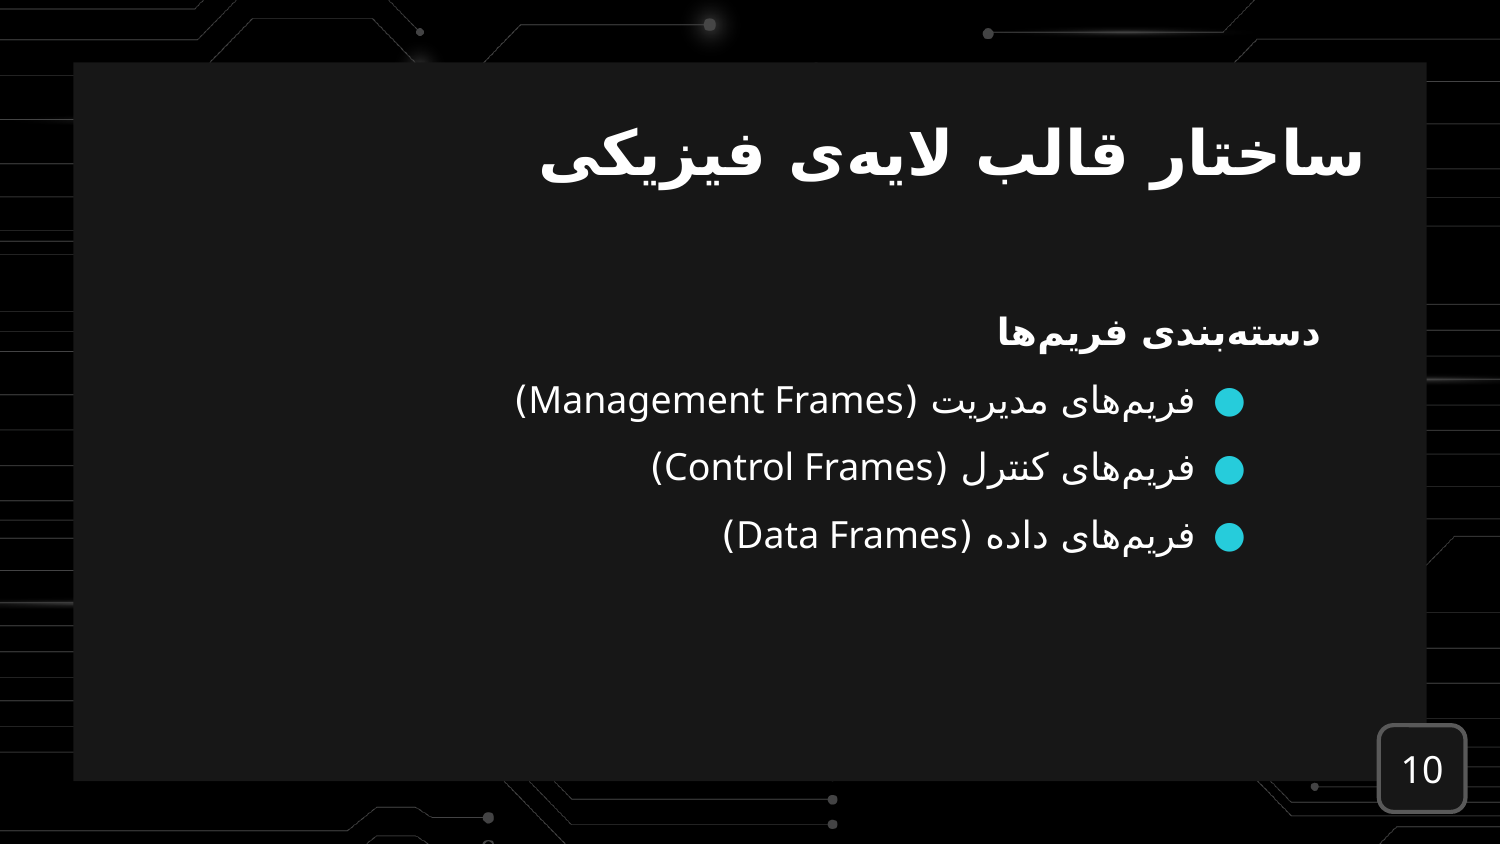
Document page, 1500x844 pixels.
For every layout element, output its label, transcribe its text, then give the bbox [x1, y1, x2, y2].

title ساختار قالب لایه‌ی فیزیکی [118, 98, 1382, 215]
list دسته‌بندی فریم‌ها فریم‌های مدیریت (Management Frames) فریم‌های کنترل (Control Frames) فریم‌های داده (Data Frames) [139, 225, 1361, 844]
picture [0, 0, 1500, 844]
text_box 10 [1376, 723, 1468, 814]
